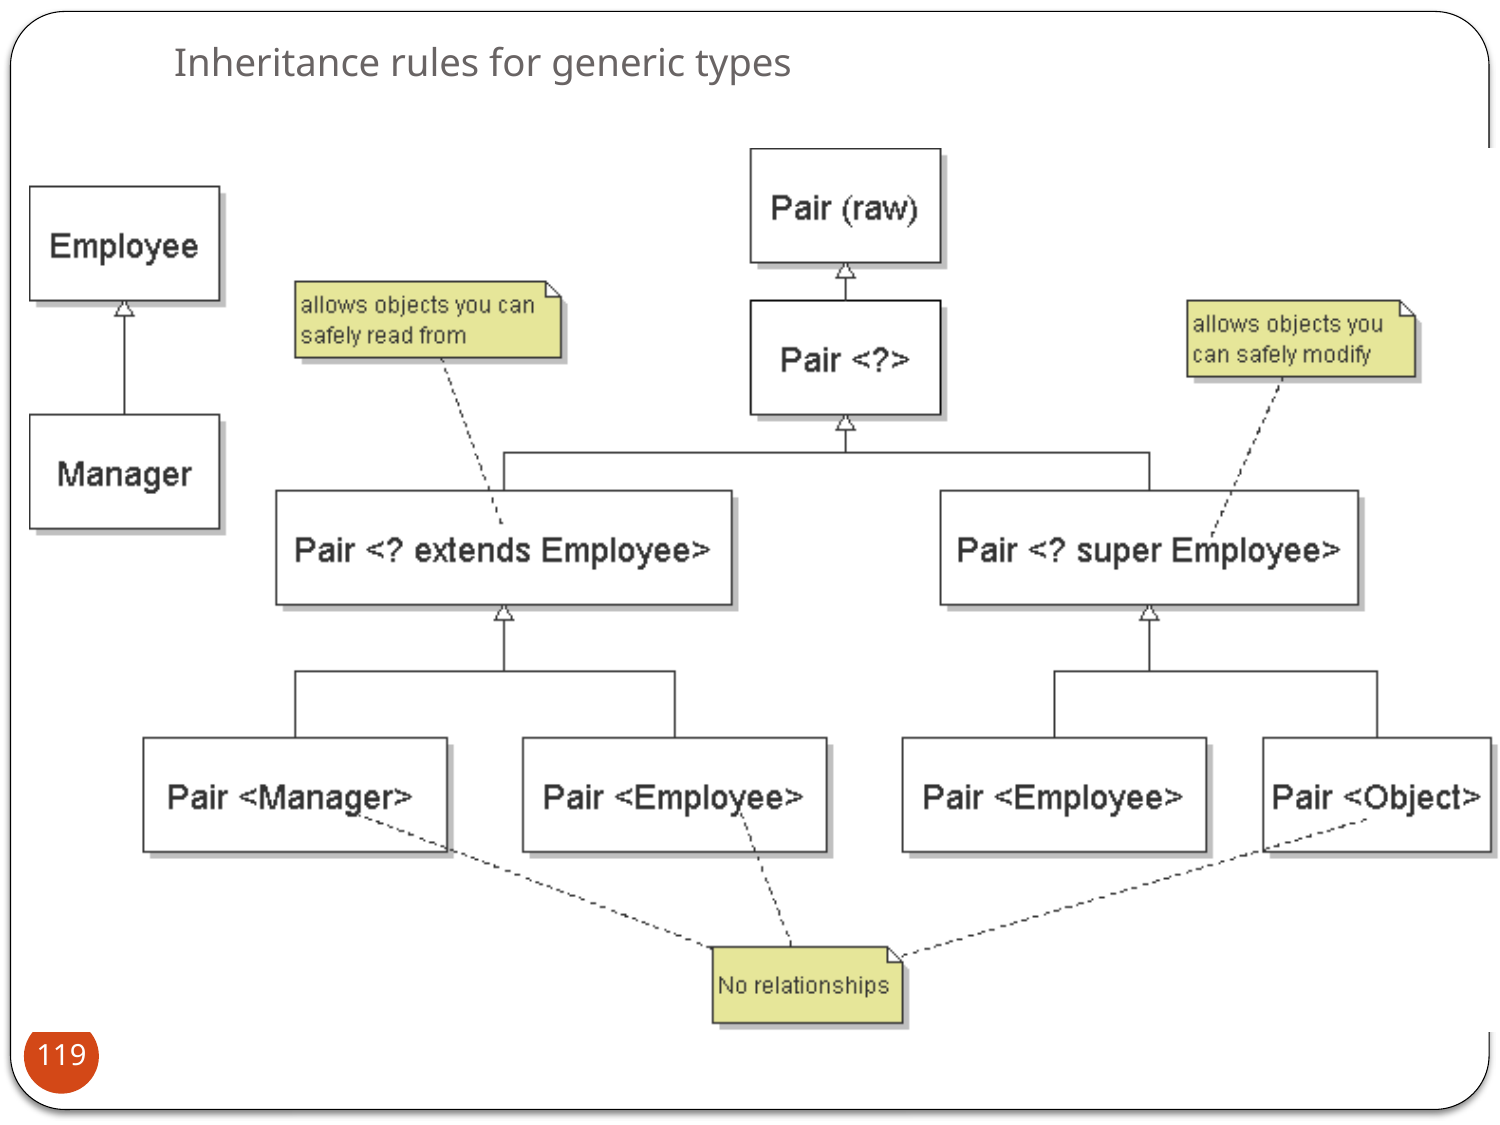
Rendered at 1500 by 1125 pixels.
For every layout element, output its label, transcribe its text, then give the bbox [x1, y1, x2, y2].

picture [29, 148, 1500, 1032]
title Inheritance rules for generic types [159, 31, 1459, 100]
slide_number 119 [23, 1038, 99, 1094]
